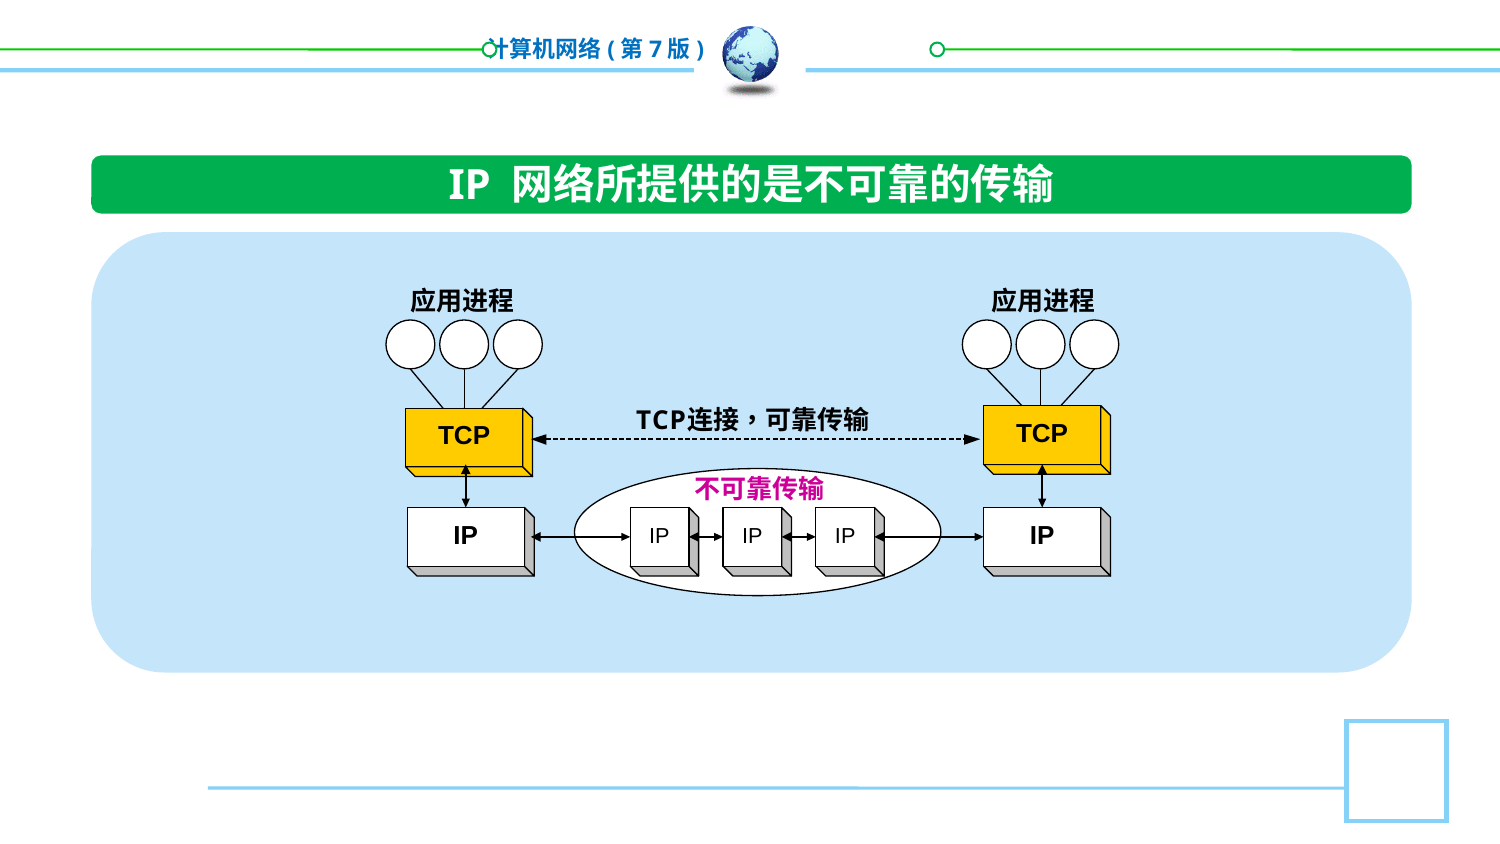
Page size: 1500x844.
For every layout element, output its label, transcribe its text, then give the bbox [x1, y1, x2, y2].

text_box [91, 155, 433, 214]
text_box [89, 230, 1414, 675]
text_box [1070, 155, 1412, 214]
picture [720, 24, 780, 100]
text_box IP 网络所提供的是不可靠的传输 [433, 150, 1070, 215]
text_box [382, 278, 1130, 607]
